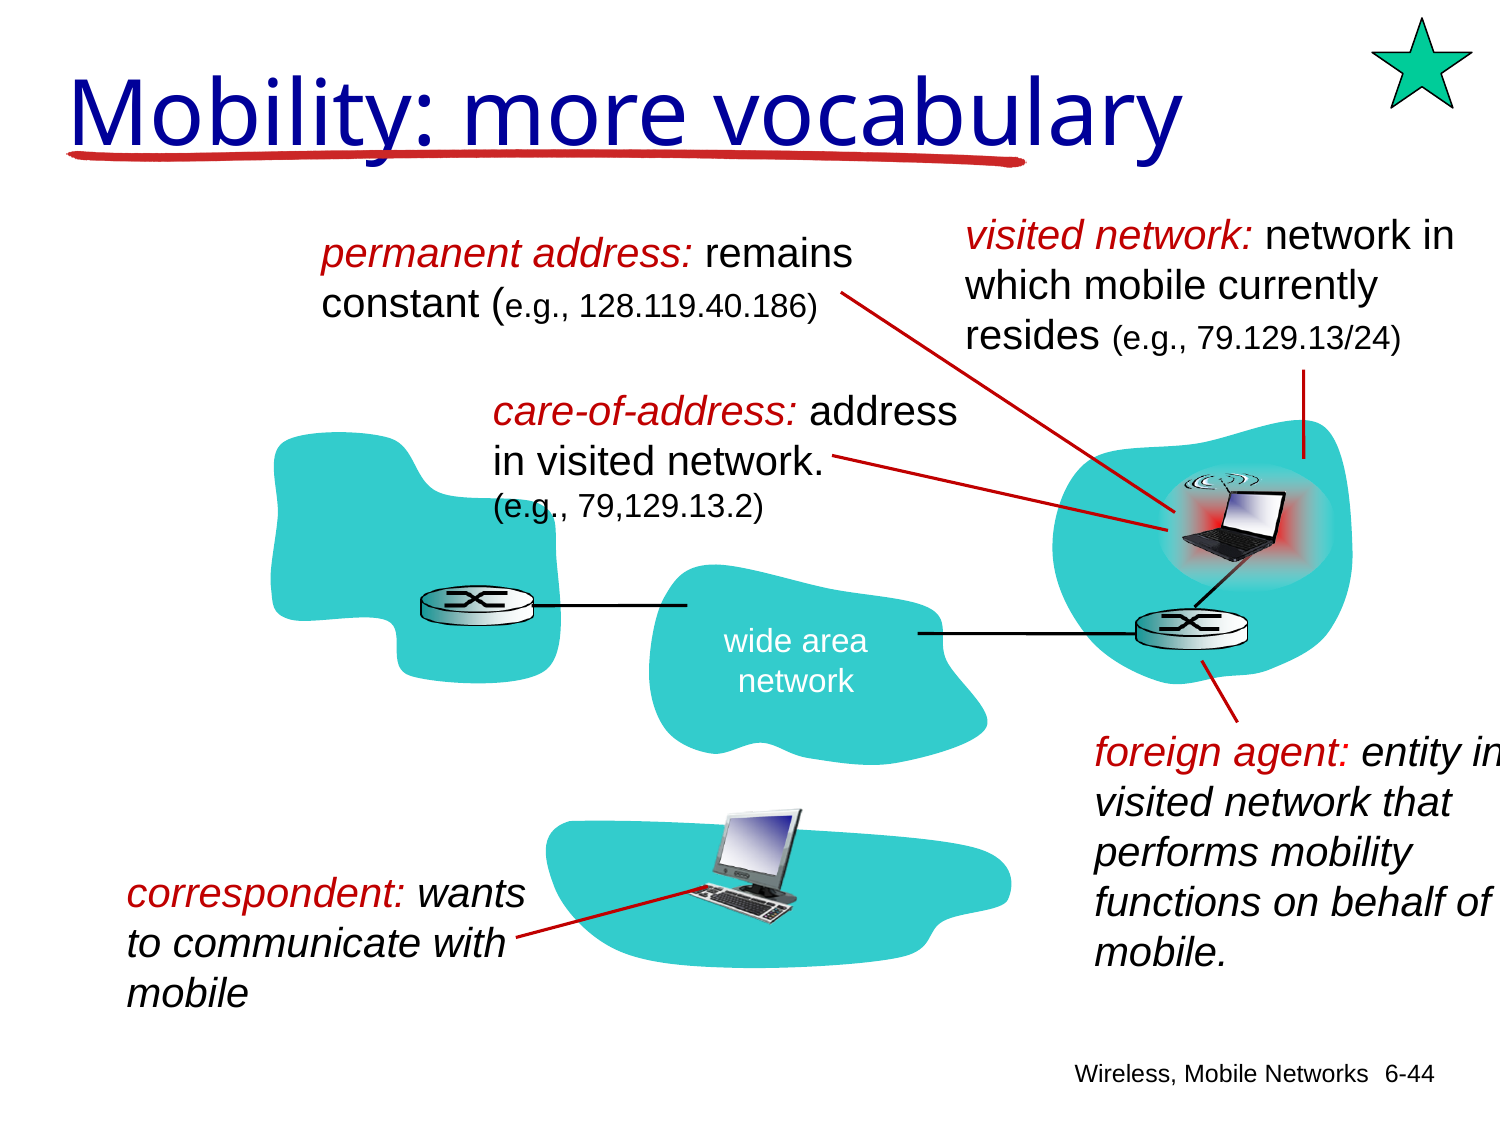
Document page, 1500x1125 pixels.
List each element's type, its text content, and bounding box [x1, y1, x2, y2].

picture [62, 144, 1038, 173]
text_box visited network: network in which mobile currently resides (e.g., 79.129.13/24) [950, 200, 1500, 366]
text_box care-of-address: address in visited network. (e.g., 79,129.13.2) [478, 376, 1026, 532]
text_box [270, 432, 561, 684]
title Mobility: more vocabulary [51, 14, 1327, 203]
picture [1134, 608, 1248, 650]
picture [655, 803, 805, 933]
text_box [649, 564, 988, 765]
text_box [1372, 17, 1472, 108]
text_box permanent address: remains constant (e.g., 128.119.40.186) [306, 218, 910, 333]
text_box [1052, 419, 1353, 685]
text_box wide area network [677, 611, 915, 707]
text_box correspondent: wants to communicate with mobile [111, 858, 563, 1024]
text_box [1156, 460, 1336, 592]
text_box [545, 820, 1012, 969]
picture [420, 585, 534, 627]
text_box foreign agent: entity in visited network that performs mobility functions on behalf of mobile. [1079, 716, 1500, 982]
slide_number 6-44 [1339, 1050, 1450, 1125]
footer Wireless, Mobile Networks [750, 1050, 1339, 1103]
